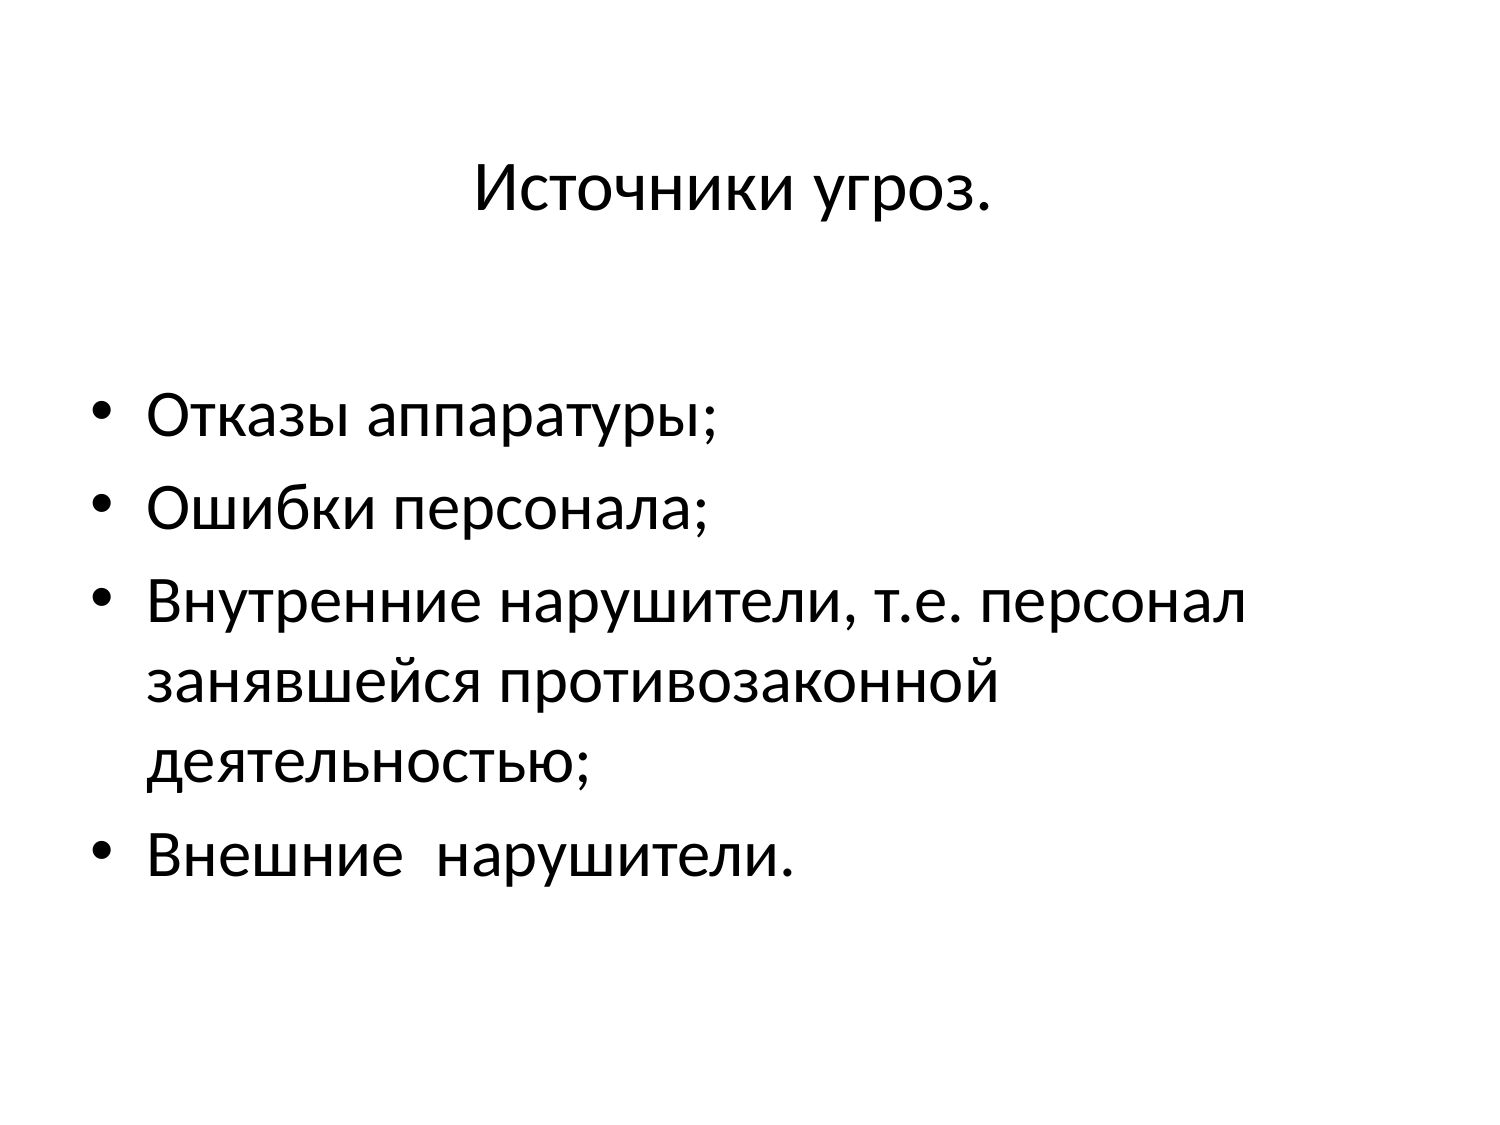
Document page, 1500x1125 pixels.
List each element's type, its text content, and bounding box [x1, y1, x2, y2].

list Отказы аппаратуры; Ошибки персонала; Внутренние нарушители, т.е. персонал занявшейся противозаконной деятельностью; Внешние нарушители. [75, 361, 1425, 1005]
title Источники угроз. [75, 45, 1425, 233]
